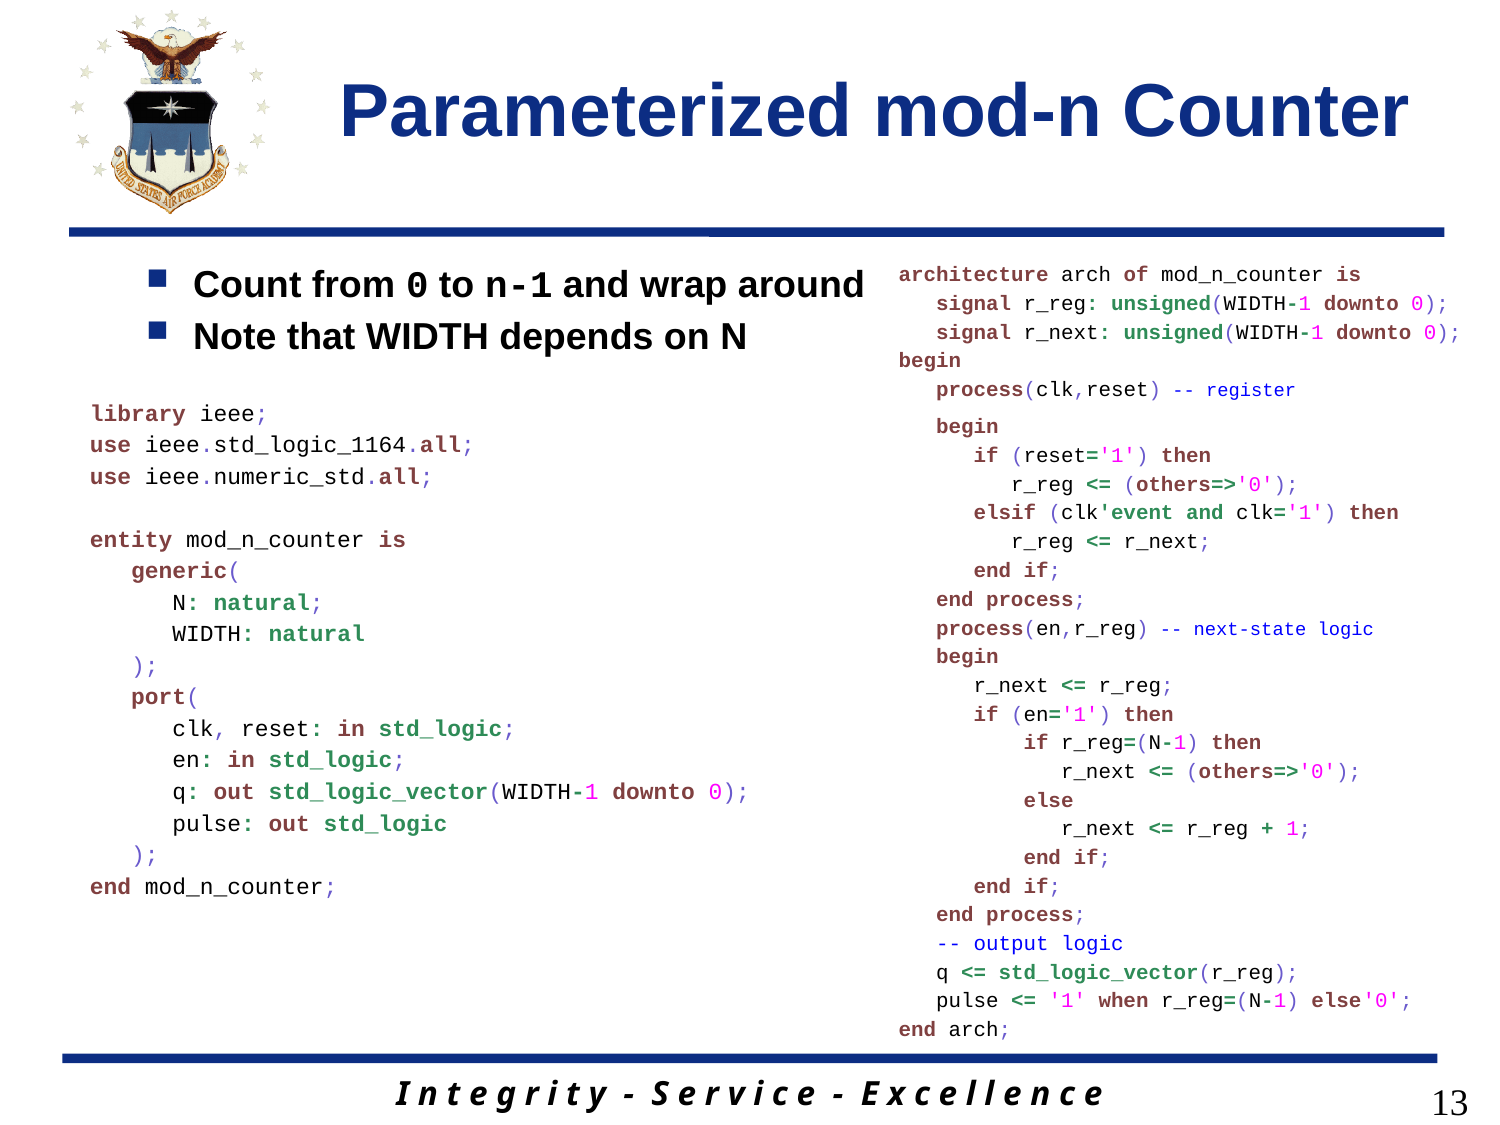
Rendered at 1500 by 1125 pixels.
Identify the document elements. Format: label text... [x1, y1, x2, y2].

text_box library ieee; use ieee.std_logic_1164.all; use ieee.numeric_std.all; entity mod_n_counter is generic( N: natural; WIDTH: natural ); port( clk, reset: in std_logic; en: in std_logic; q: out std_logic_vector(WIDTH-1 downto 0); pulse: out std_logic ); end mod_n_counter; [74, 386, 825, 938]
slide_number 13 [1133, 1049, 1484, 1105]
picture [63, 0, 275, 222]
text_box architecture arch of mod_n_counter is signal r_reg: unsigned(WIDTH-1 downto 0); signal r_next: unsigned(WIDTH-1 downto 0); begin process(clk,reset) -- register begin if (reset='1') then r_reg <= (others=>'0'); elsif (clk'event and clk='1') then r_reg <= r_next; end if; end process; process(en,r_reg) -- next-state logic begin r_next <= r_reg; if (en='1') then if r_reg=(N-1) then r_next <= (others=>'0'); else r_next <= r_reg + 1; end if; end if; end process; -- output logic q <= std_logic_vector(r_reg); pulse <= '1' when r_reg=(N-1) else '0'; end arch; [883, 249, 1500, 1049]
list Count from 0 to n-1 and wrap around Note that WIDTH depends on N [131, 251, 883, 388]
title Parameterized mod-n Counter [313, 12, 1427, 201]
